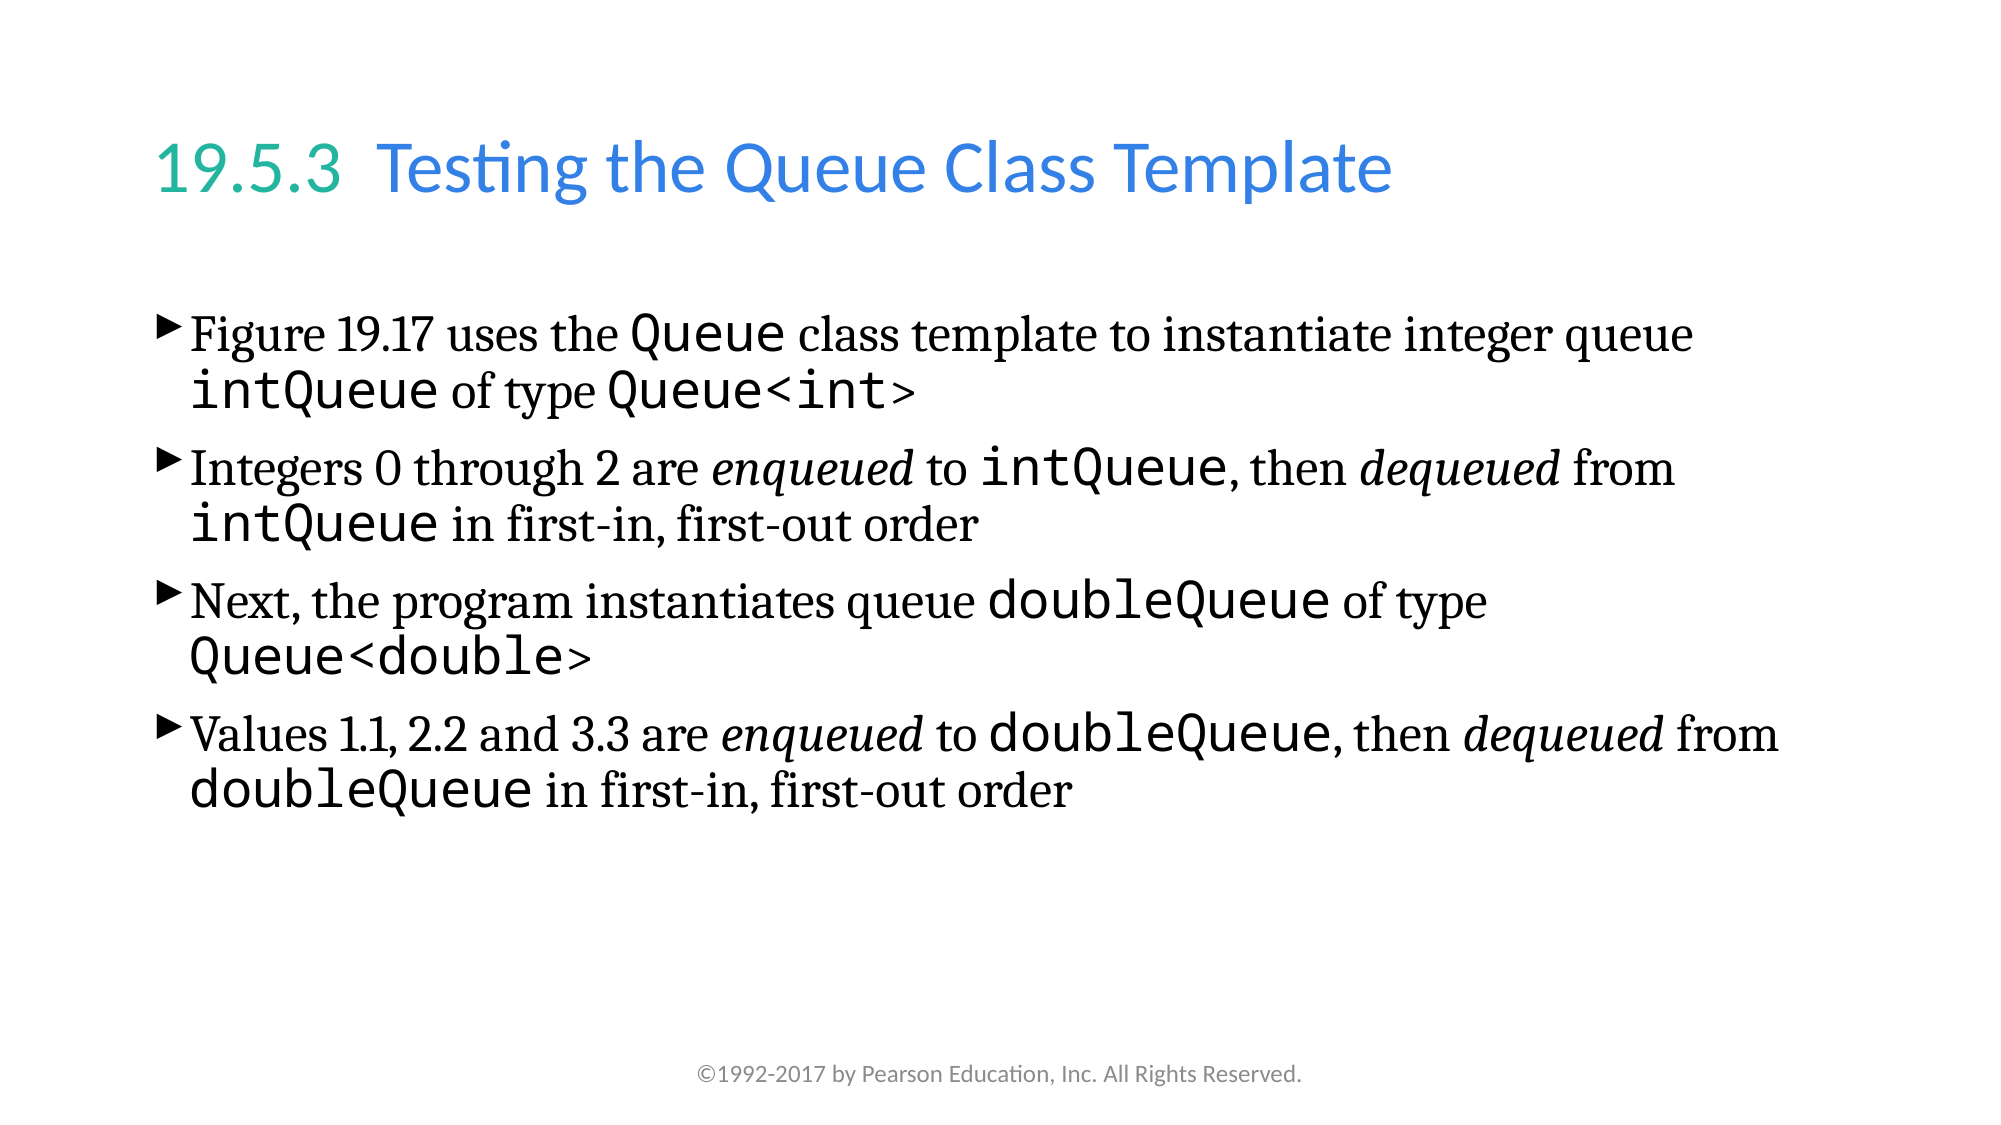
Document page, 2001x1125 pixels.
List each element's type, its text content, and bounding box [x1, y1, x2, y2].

footer ©1992-2017 by Pearson Education, Inc. All Rights Reserved. [662, 1042, 1338, 1103]
title 19.5.3 Testing the Queue Class Template [137, 59, 1863, 278]
list Figure 19.17 uses the Queue class template to instantiate integer queue intQueue of type Queue<int> Integers 0 through 2 are enqueued to intQueue, then dequeued from intQueue in first-in, first-out order Next, the program instantiates queue doubleQueue of type Queue<double> Values 1.1, 2.2 and 3.3 are enqueued to doubleQueue, then dequeued from doubleQueue in first-in, first-out order [137, 299, 1863, 1014]
